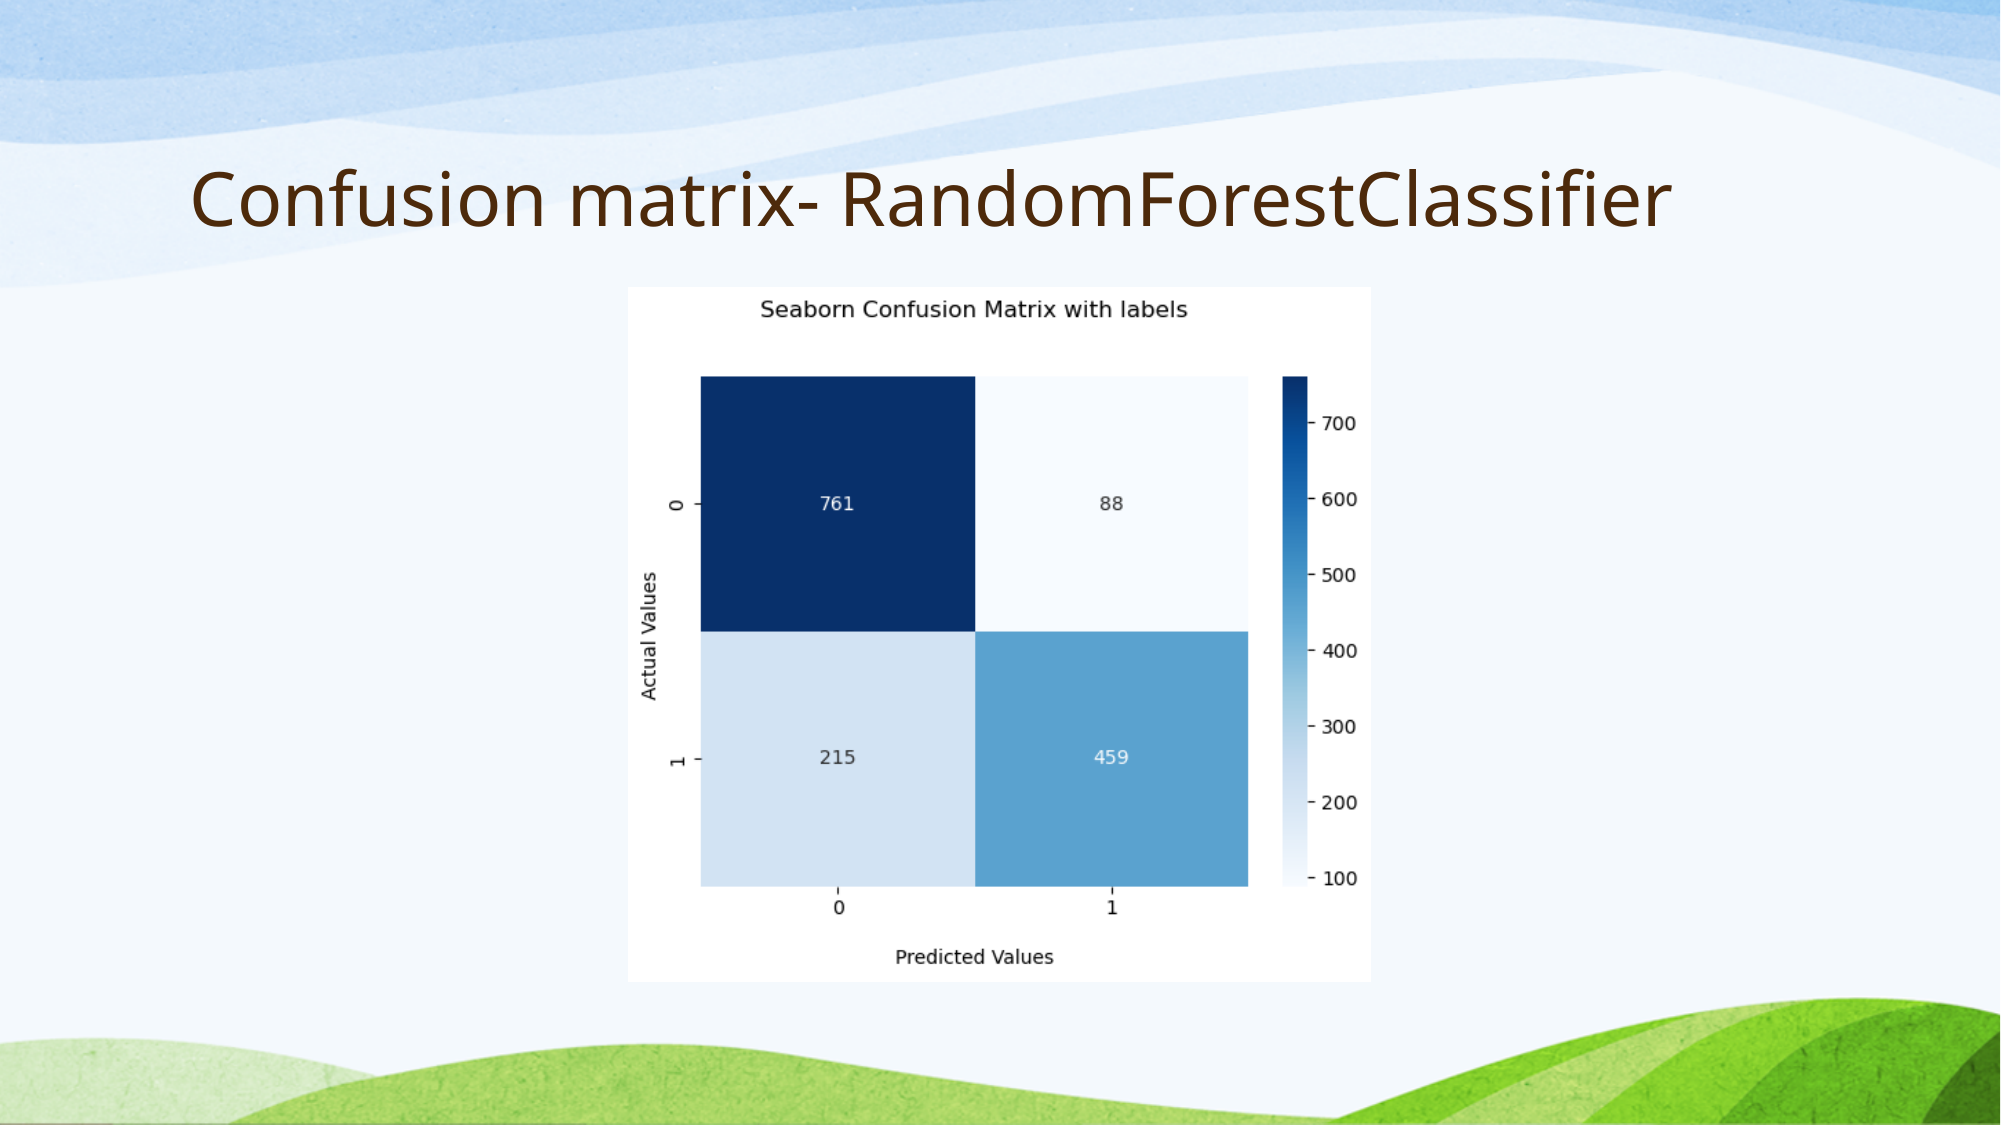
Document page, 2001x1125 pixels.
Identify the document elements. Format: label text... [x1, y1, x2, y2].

picture [0, 0, 2001, 1125]
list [628, 287, 1371, 982]
title Confusion matrix- RandomForestClassifier [174, 50, 1825, 250]
